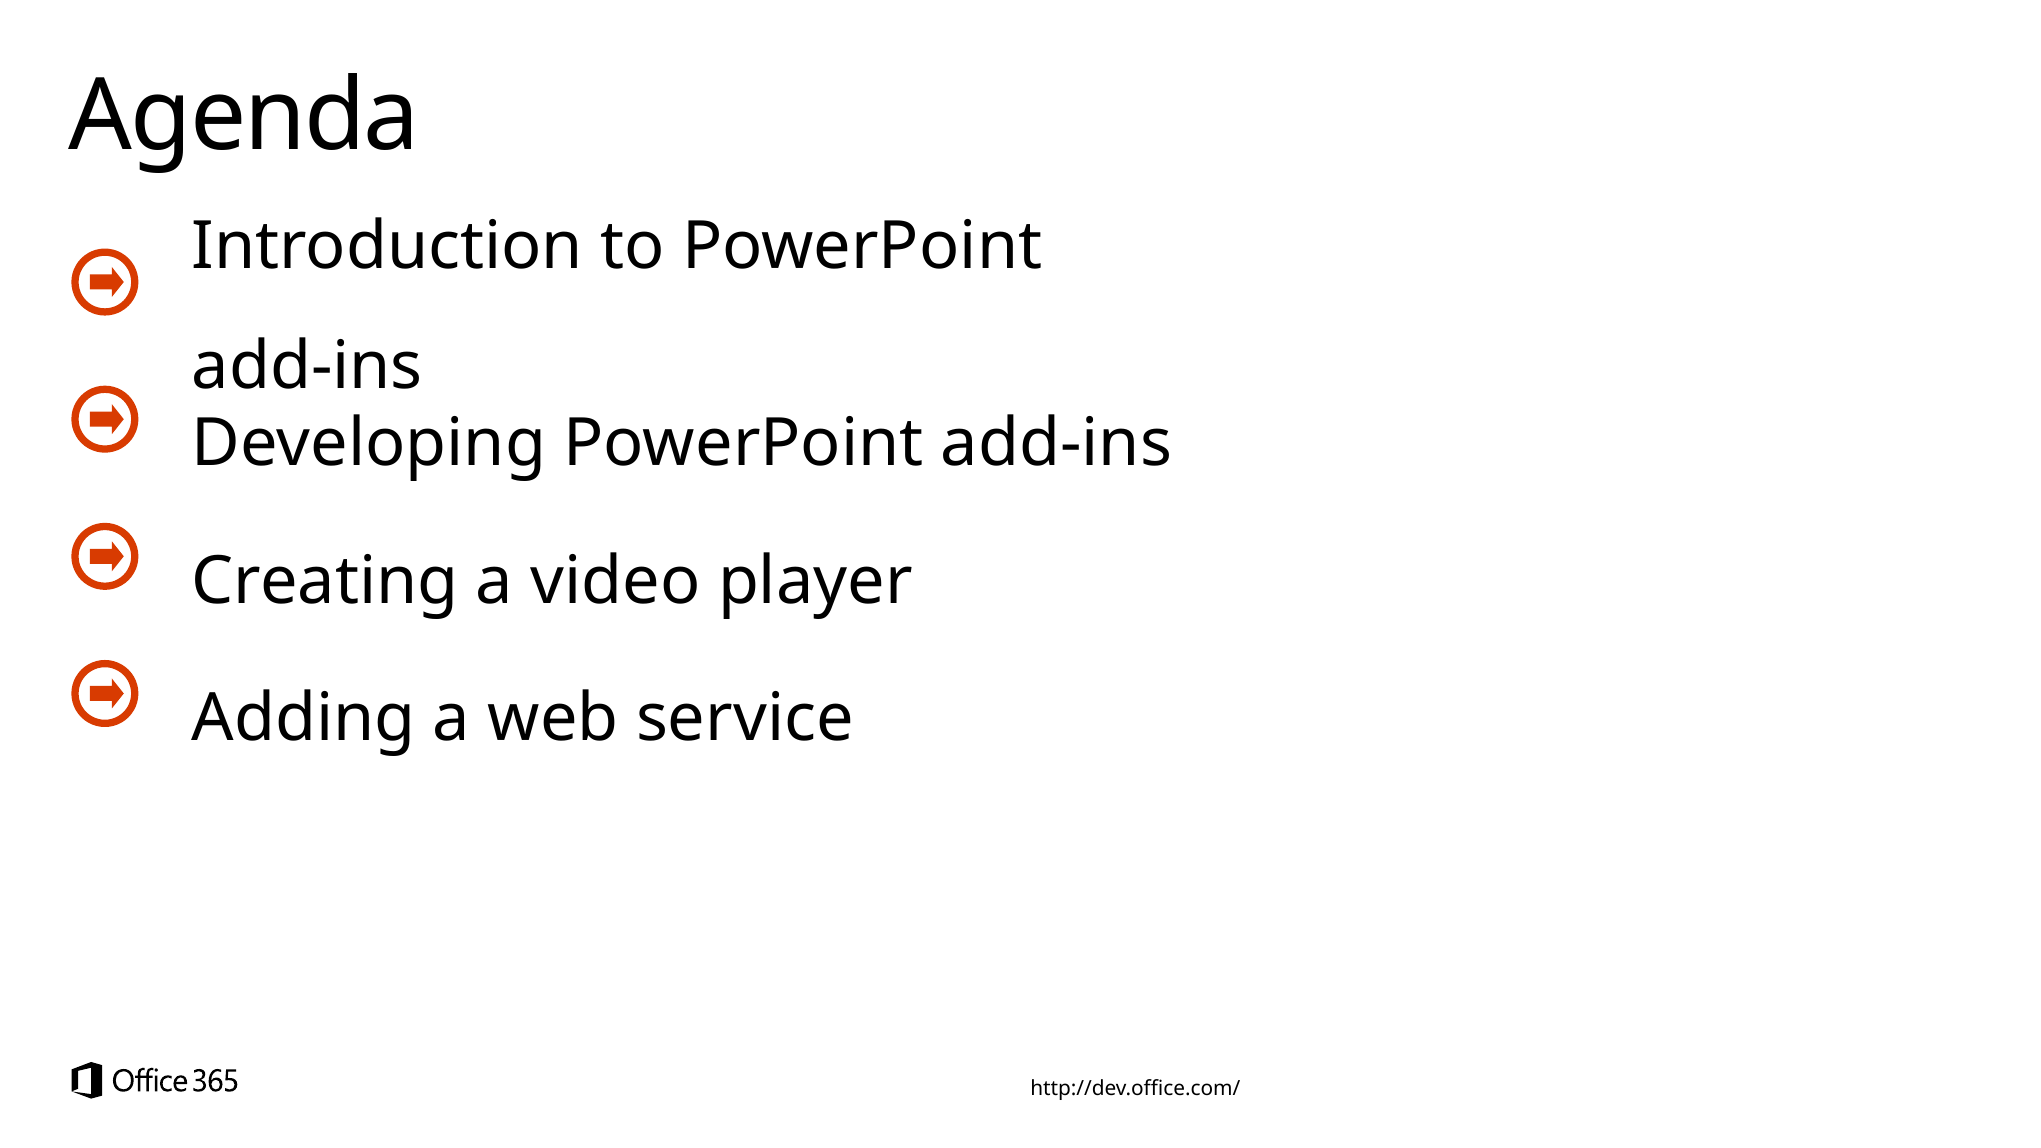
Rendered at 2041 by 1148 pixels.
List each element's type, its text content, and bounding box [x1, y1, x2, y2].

text_box Adding a web service [191, 647, 1182, 740]
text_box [74, 663, 135, 724]
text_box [74, 251, 135, 313]
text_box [74, 389, 135, 450]
text_box Developing PowerPoint add-ins [191, 373, 1182, 466]
text_box Creating a video player [191, 510, 1182, 603]
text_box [74, 526, 135, 587]
title Agenda [45, 48, 1996, 199]
text_box Introduction to PowerPoint add-ins [191, 235, 1182, 329]
